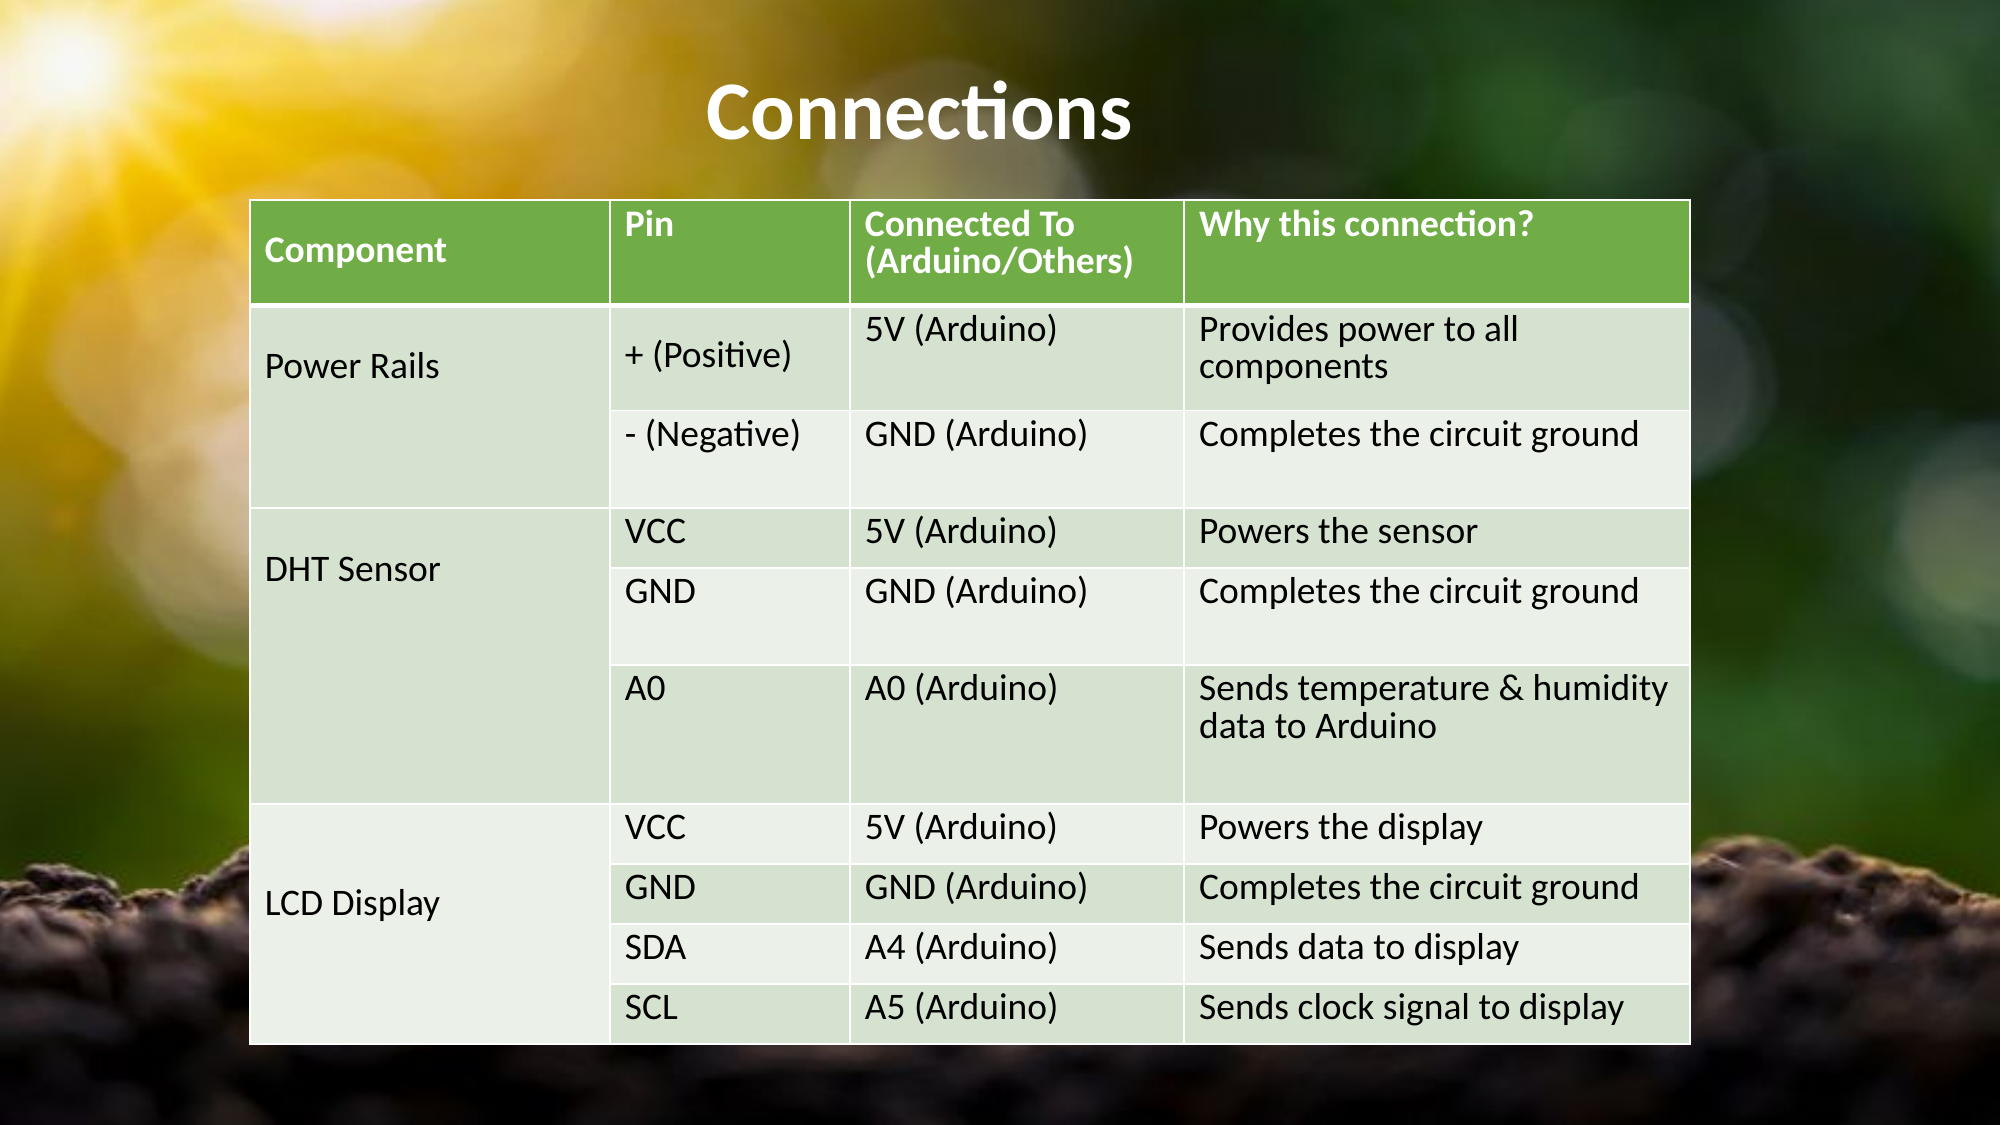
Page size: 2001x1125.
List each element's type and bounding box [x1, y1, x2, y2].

list [0, 0, 2000, 1125]
